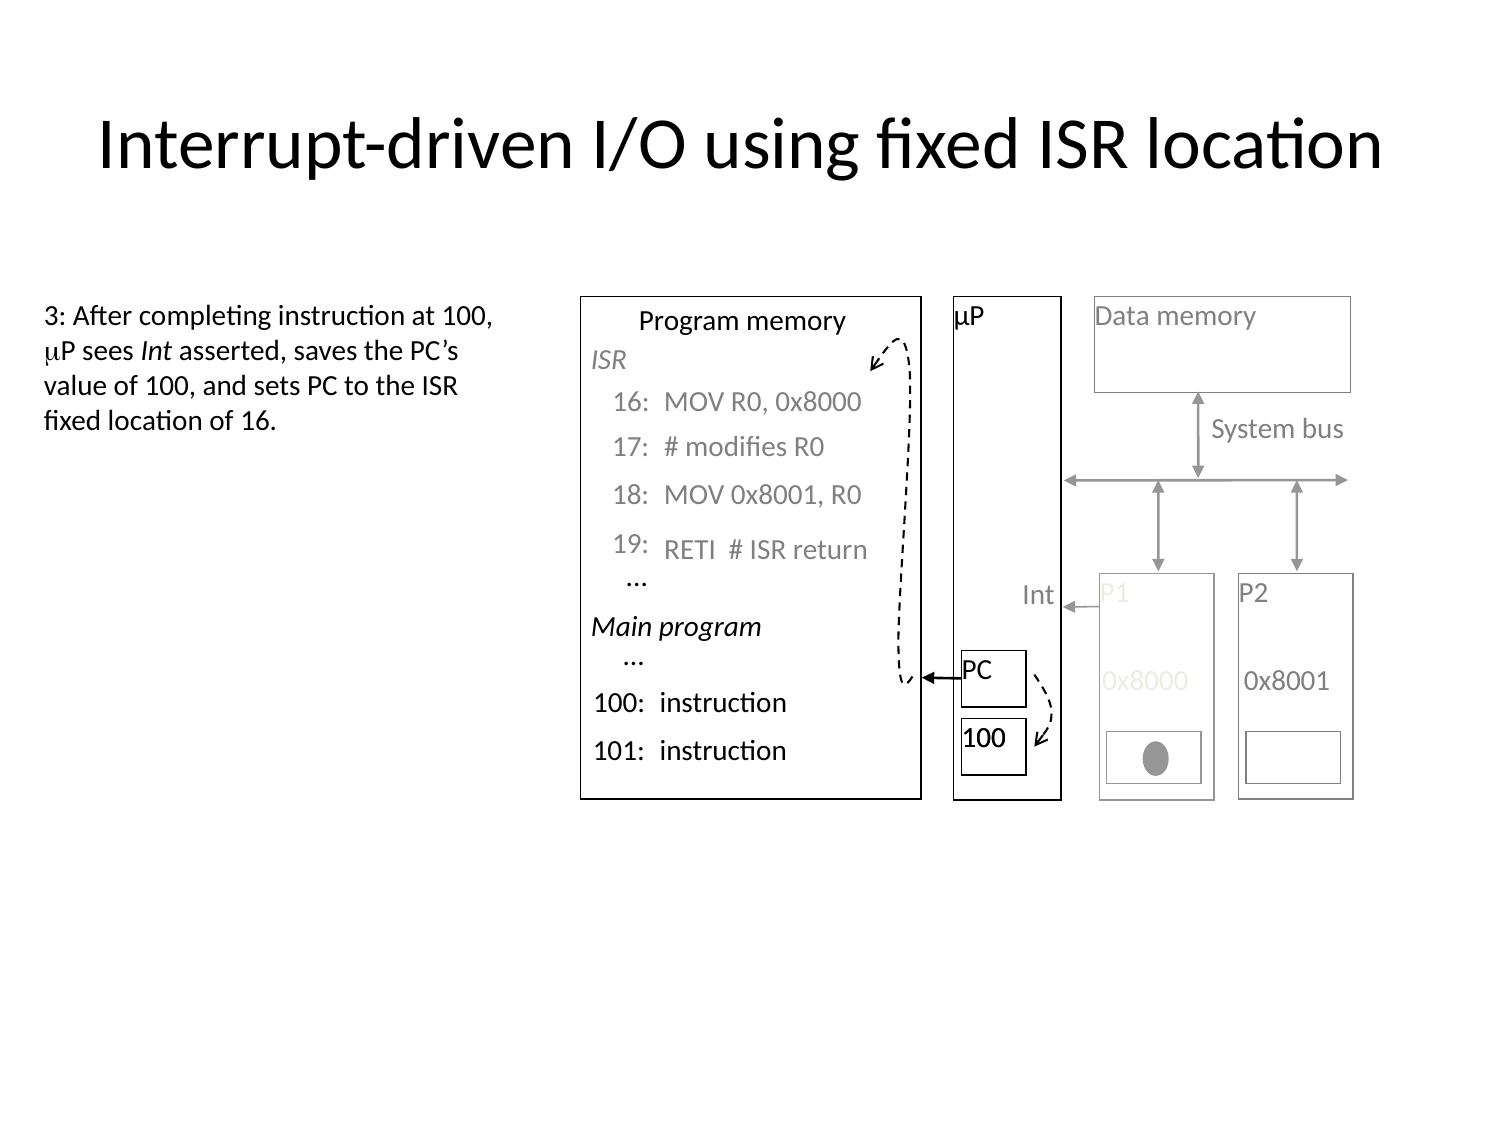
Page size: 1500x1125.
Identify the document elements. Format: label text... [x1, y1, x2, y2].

text_box 3: After completing instruction at 100, P sees Int asserted, saves the PC’s value of 100, and sets PC to the ISR fixed location of 16. [43, 296, 515, 470]
title Interrupt-driven I/O using fixed ISR location [75, 45, 1425, 233]
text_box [573, 296, 1364, 801]
